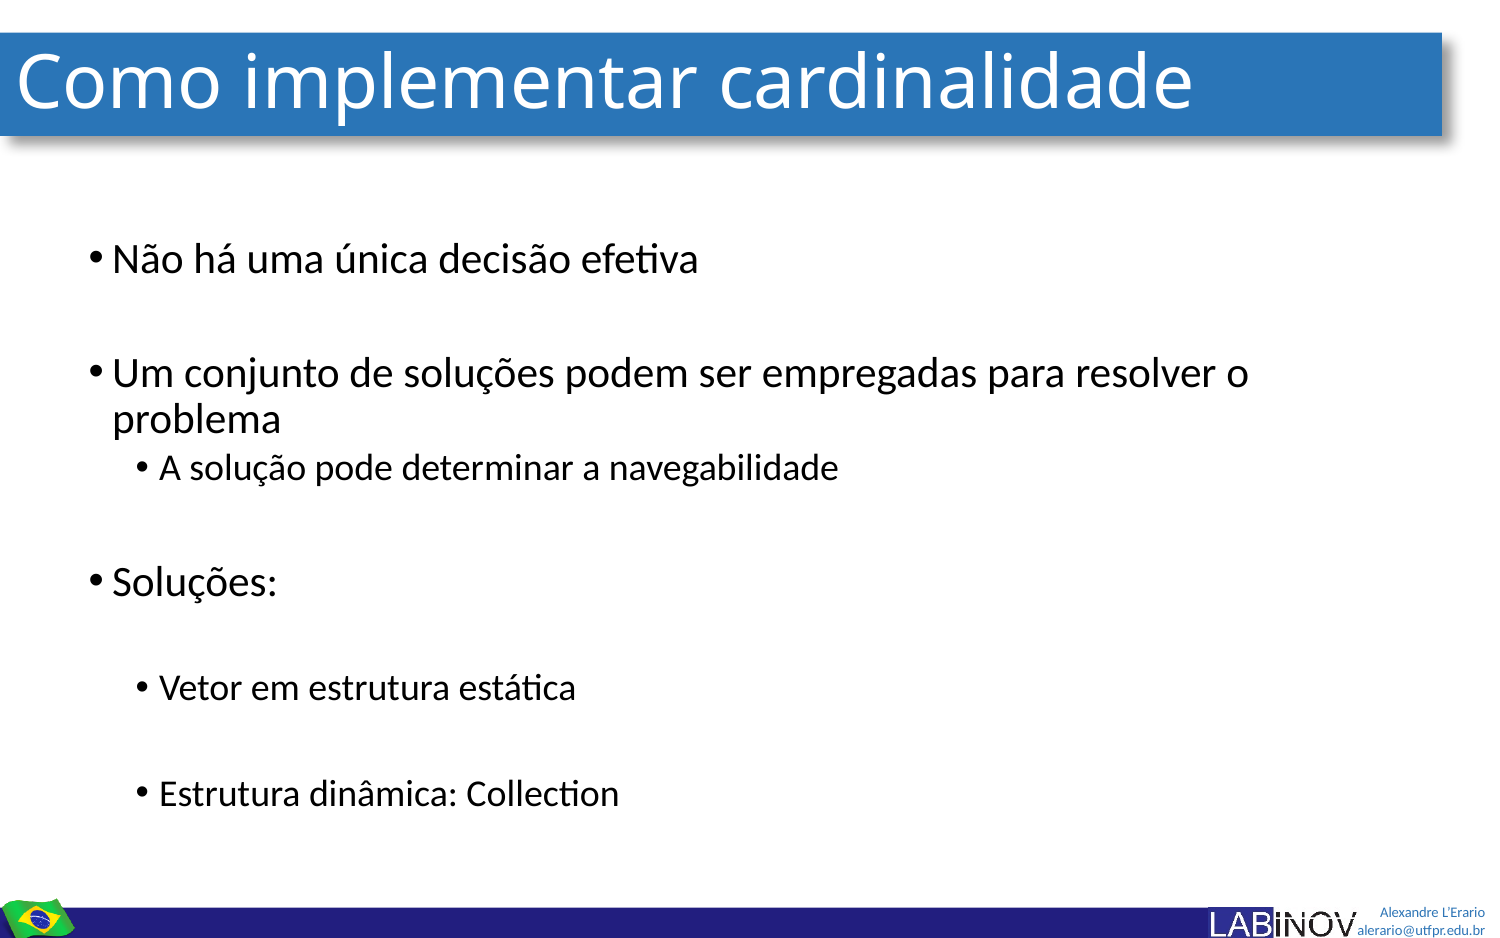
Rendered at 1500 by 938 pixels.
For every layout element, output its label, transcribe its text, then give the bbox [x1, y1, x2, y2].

picture [1208, 907, 1359, 938]
title Como implementar cardinalidade [0, 32, 1442, 136]
picture [0, 880, 76, 938]
list Não há uma única decisão efetiva Um conjunto de soluções podem ser empregadas para resolver o problema A solução pode determinar a navegabilidade Soluções: Vetor em estrutura estática Estrutura dinâmica: Collection [73, 228, 1376, 824]
